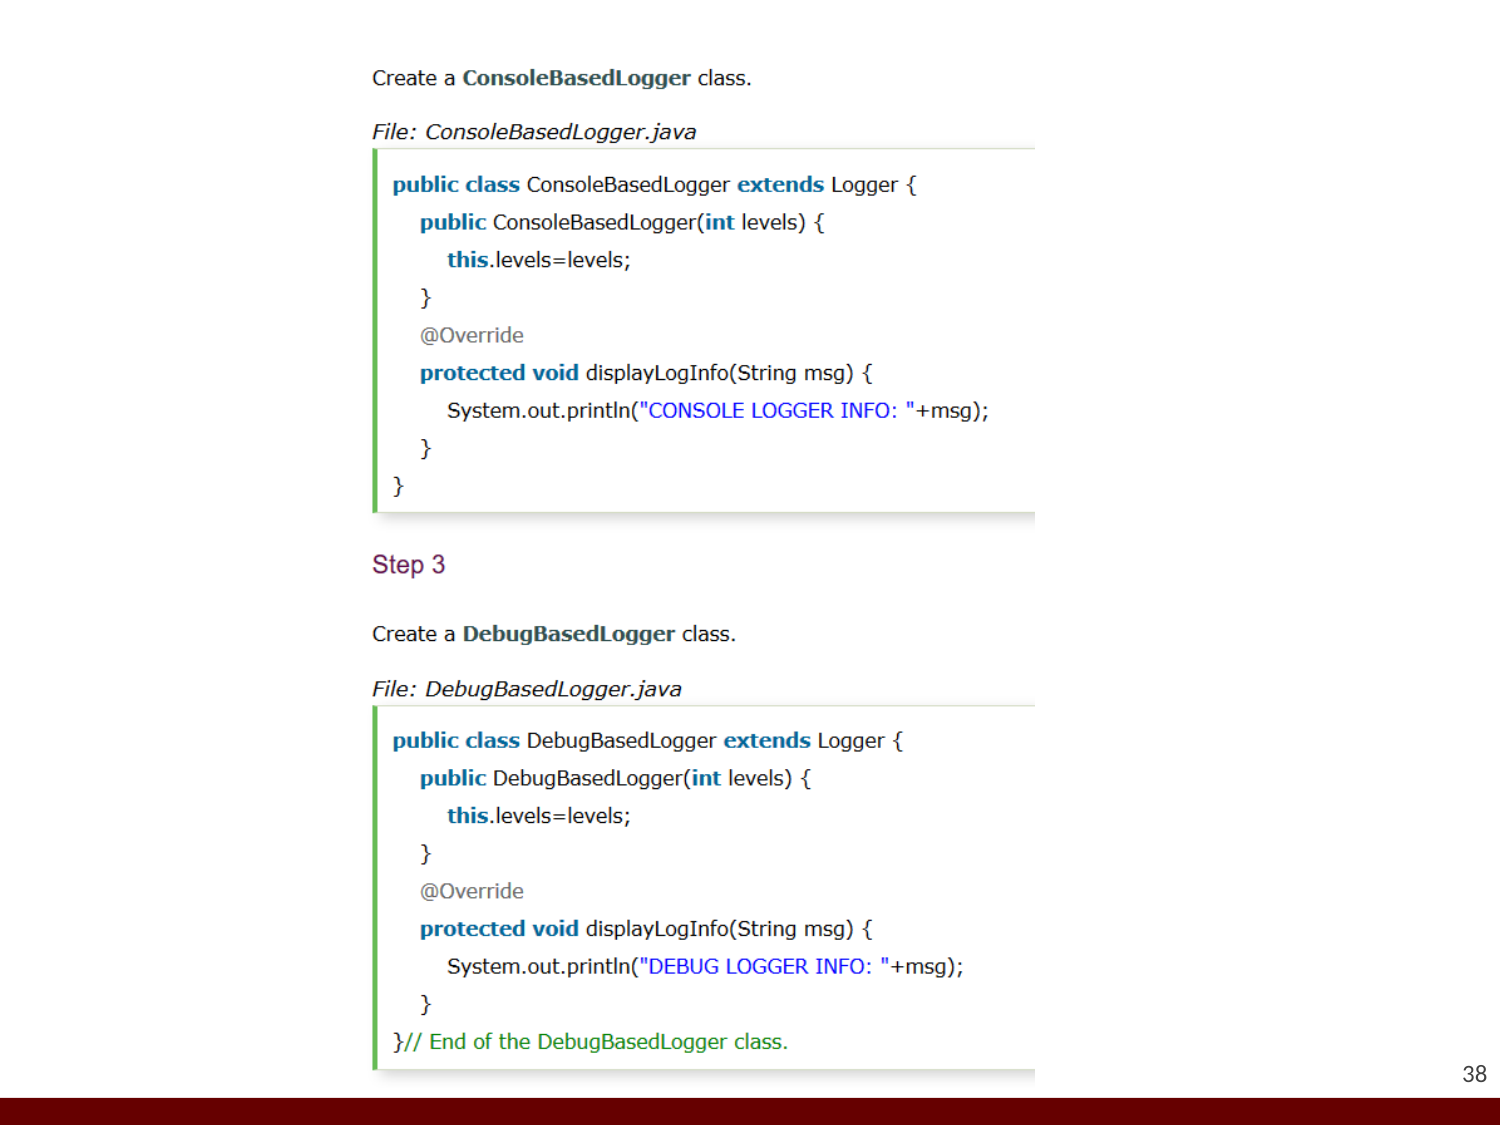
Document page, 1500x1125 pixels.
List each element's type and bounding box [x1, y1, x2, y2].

picture [349, 49, 1035, 1089]
